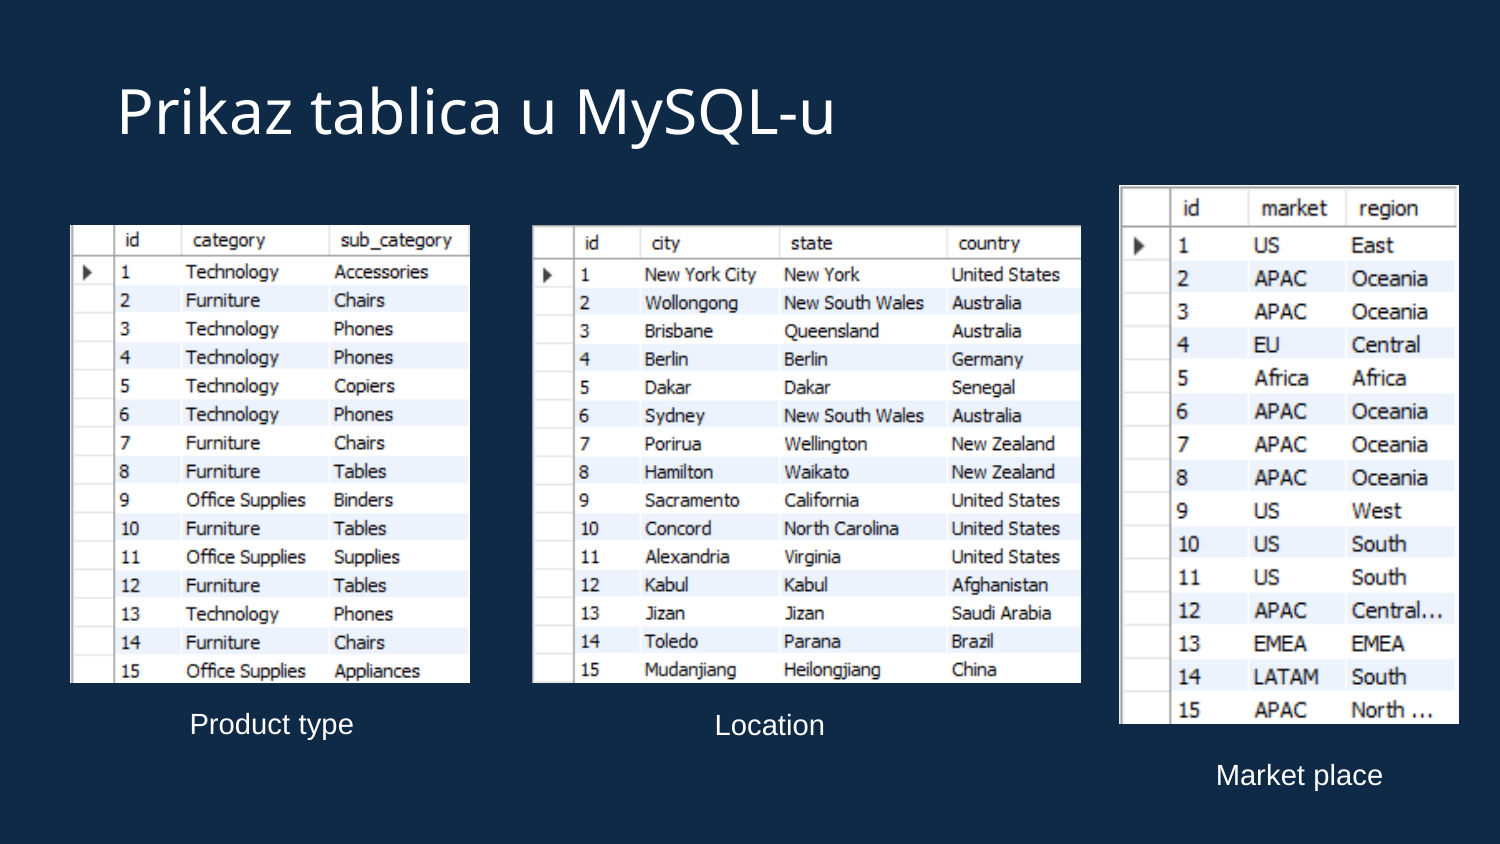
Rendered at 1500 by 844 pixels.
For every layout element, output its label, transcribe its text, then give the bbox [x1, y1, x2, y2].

text_box Product type [174, 697, 423, 748]
title Prikaz tablica u MySQL-u [101, 67, 878, 163]
picture [70, 225, 470, 684]
picture [1119, 185, 1459, 724]
picture [531, 225, 1081, 684]
text_box Market place [1201, 748, 1449, 799]
text_box Location [699, 698, 948, 749]
